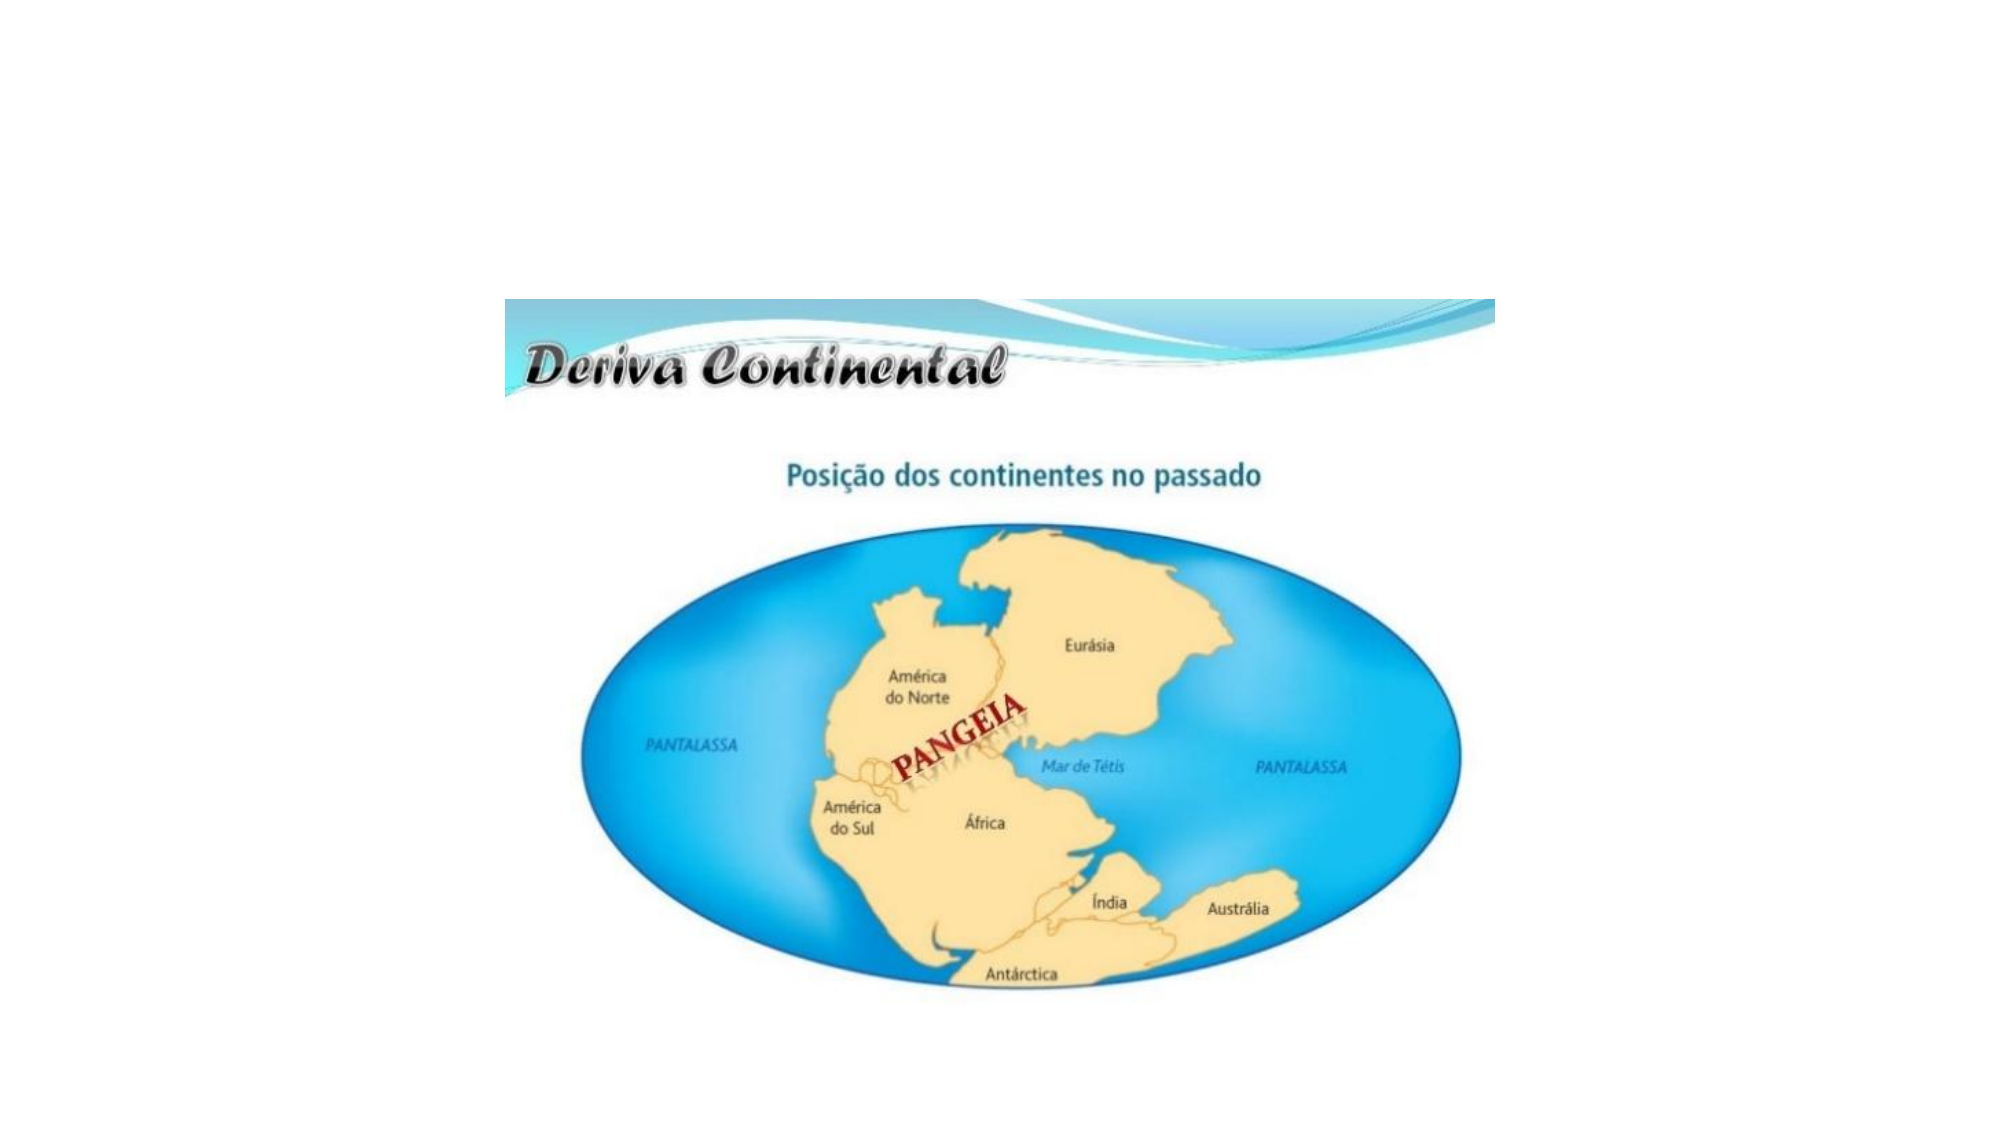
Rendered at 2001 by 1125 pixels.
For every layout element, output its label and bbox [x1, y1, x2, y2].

list [505, 299, 1495, 1014]
